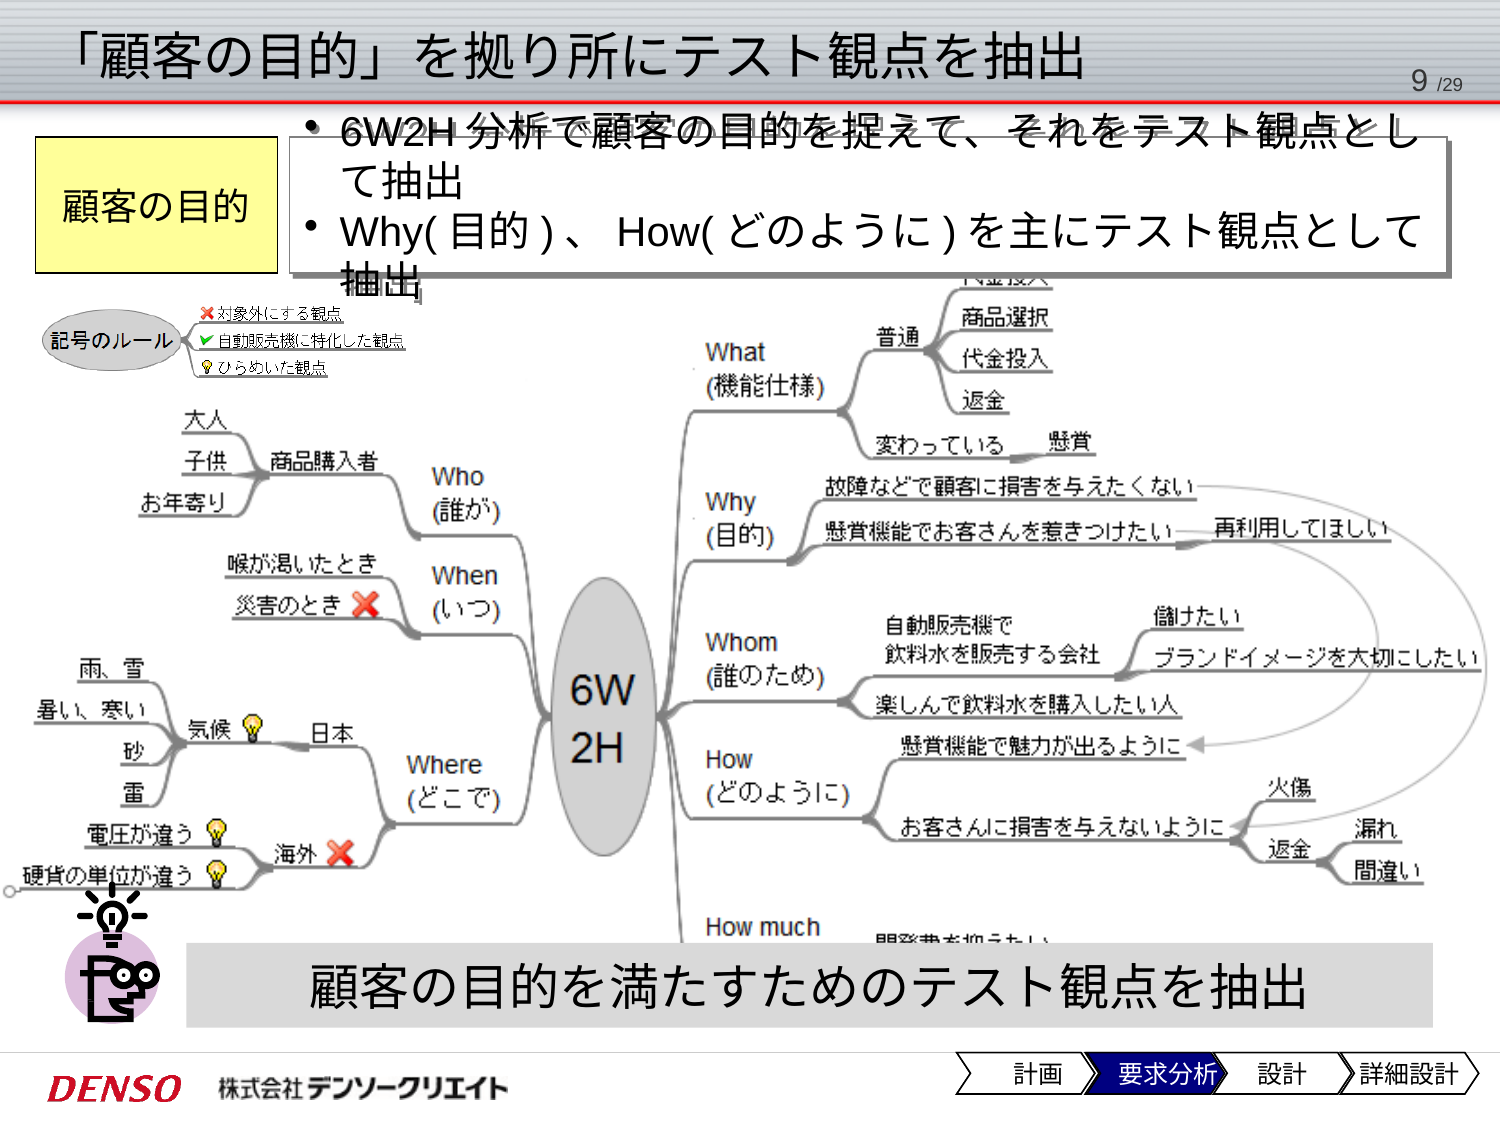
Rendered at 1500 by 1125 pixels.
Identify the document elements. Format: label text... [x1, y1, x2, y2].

picture [218, 1076, 508, 1100]
text_box 要求分析 [1086, 1052, 1225, 1094]
text_box 顧客の目的 [35, 137, 278, 255]
picture [47, 1075, 181, 1102]
text_box 詳細設計 [1340, 1052, 1479, 1094]
text_box 設計 [1213, 1052, 1352, 1094]
text_box 6W2H分析で顧客の目的を捉えて、それをテスト観点として抽出 Why(目的)、How(どのように)を主にテスト観点として抽出 [289, 137, 1447, 255]
picture [0, 0, 1500, 1052]
text_box 計画 [956, 1052, 1095, 1094]
text_box 顧客の目的を満たすためのテスト観点を抽出 [186, 1002, 1433, 1028]
slide_number 8 /29 [1281, 53, 1499, 99]
title 「顧客の目的」を拠り所にテスト観点を抽出 [0, 0, 1235, 102]
